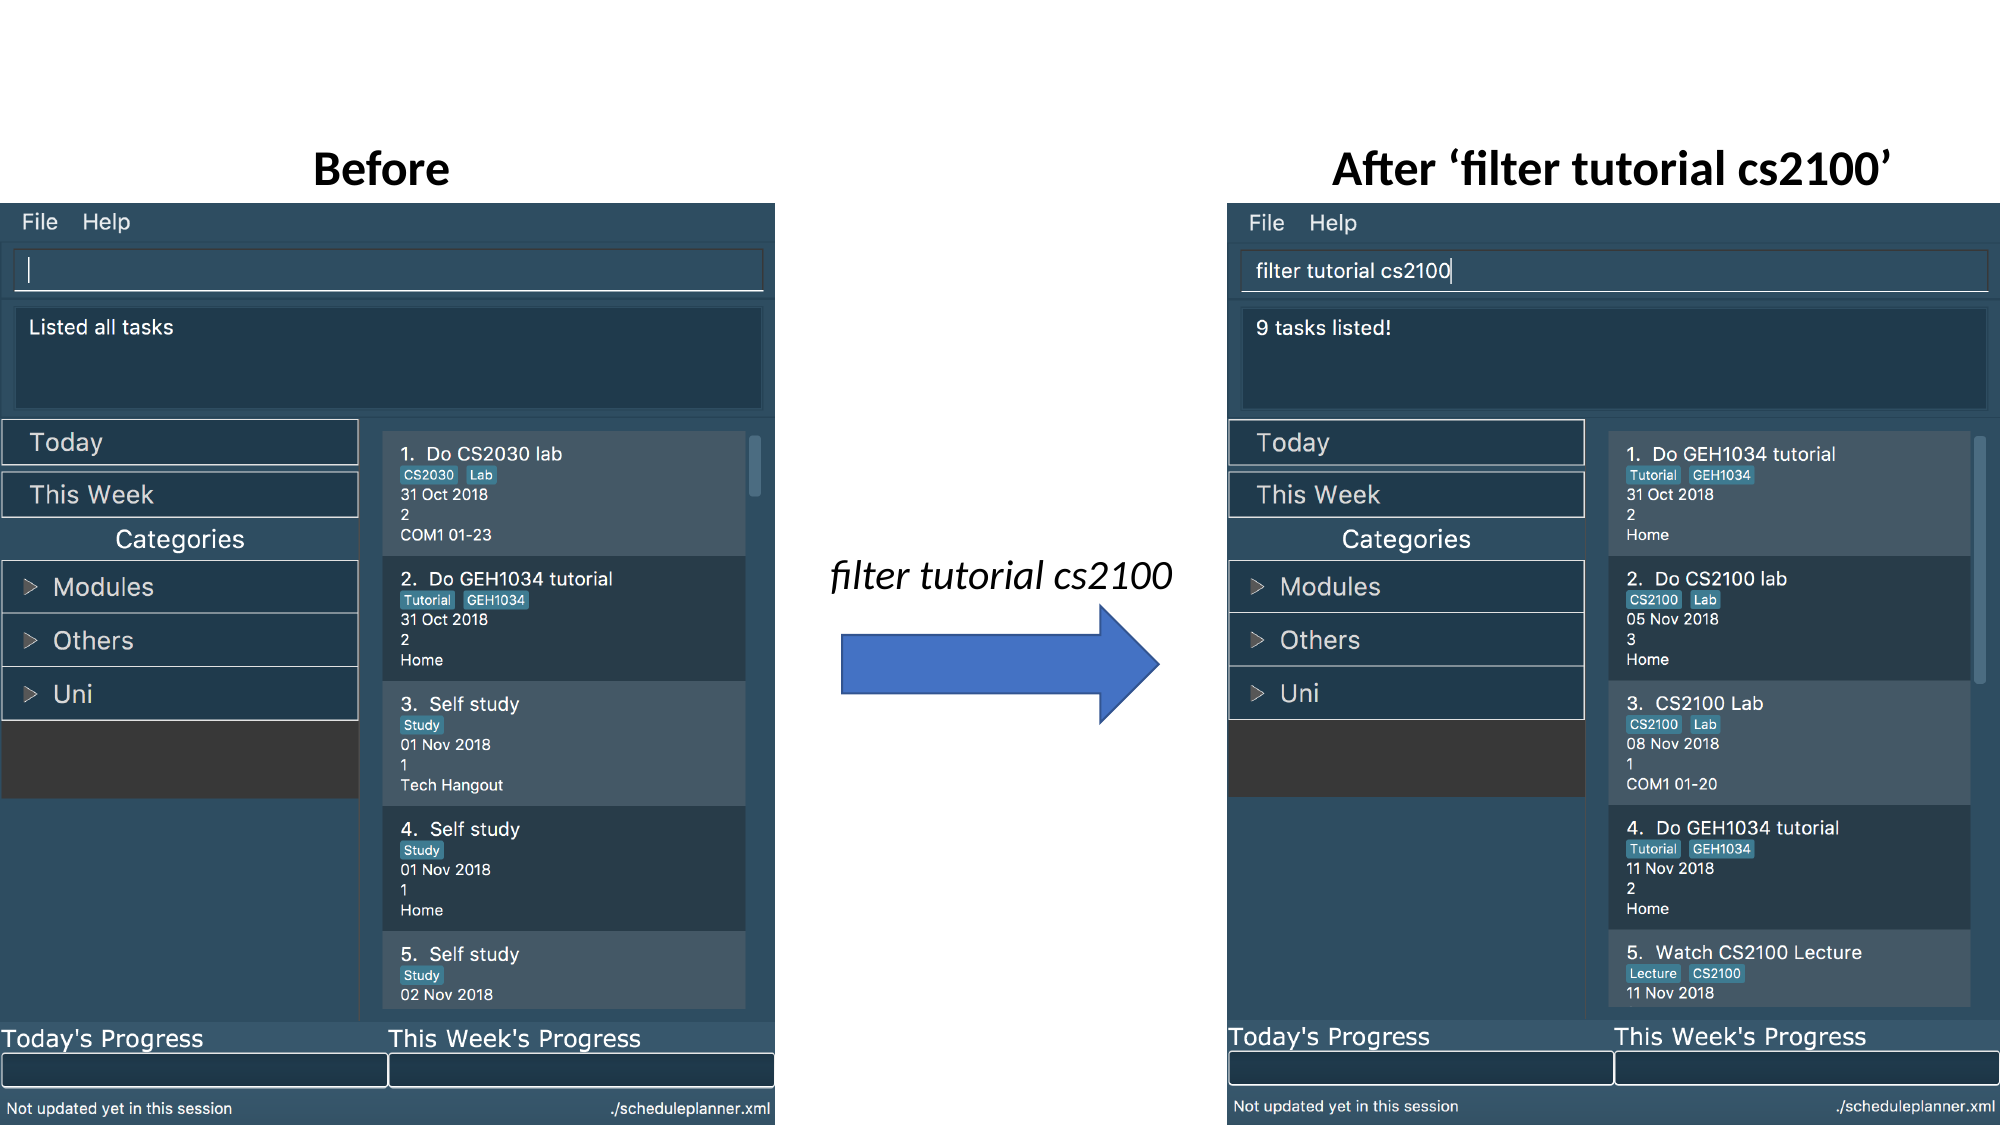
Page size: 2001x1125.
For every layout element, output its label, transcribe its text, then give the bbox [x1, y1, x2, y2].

picture [1227, 203, 2000, 1125]
text_box [841, 606, 1161, 726]
text_box Before [0, 127, 775, 203]
picture [0, 203, 775, 1125]
text_box After ‘filter tutorial cs2100’ [1224, 127, 2000, 203]
text_box filter tutorial cs2100 [805, 540, 1198, 606]
